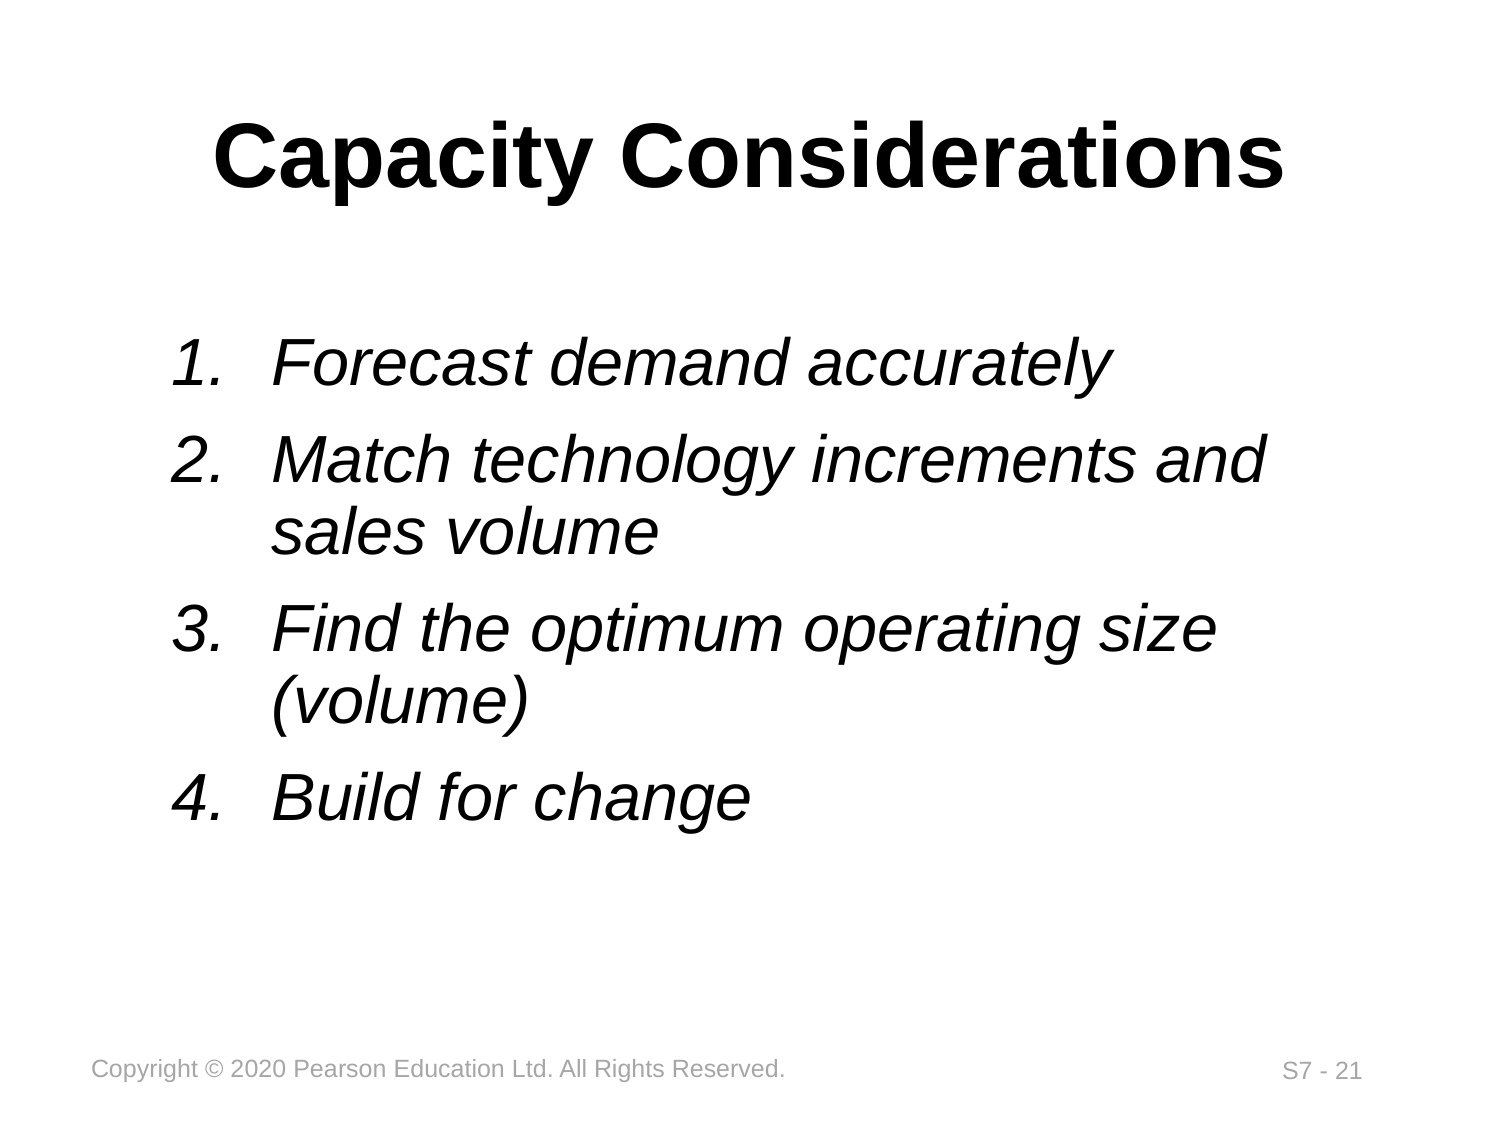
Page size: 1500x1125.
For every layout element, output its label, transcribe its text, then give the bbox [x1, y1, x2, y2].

title Capacity Considerations [112, 71, 1388, 231]
list Forecast demand accurately Match technology increments and sales volume Find the optimum operating size (volume) Build for change [156, 320, 1368, 994]
